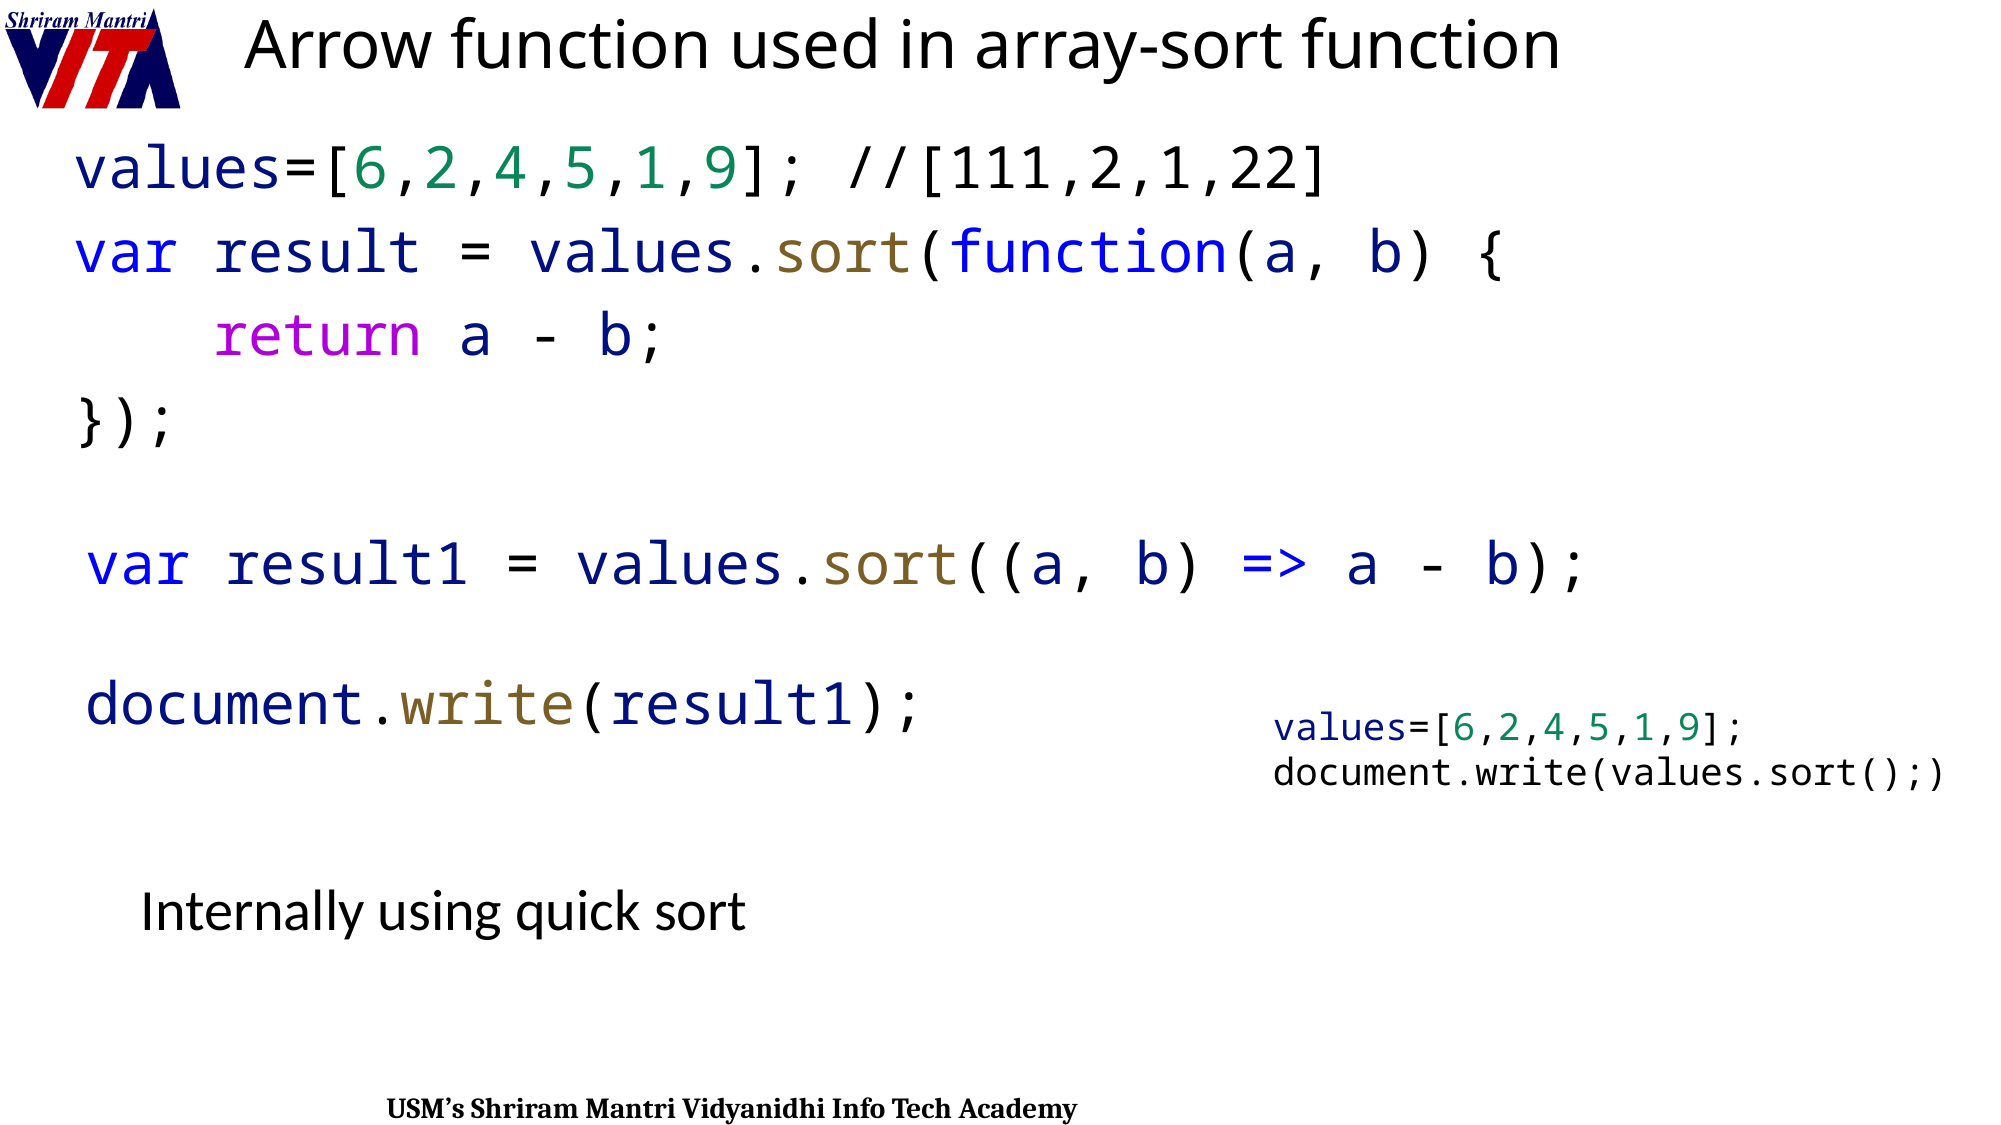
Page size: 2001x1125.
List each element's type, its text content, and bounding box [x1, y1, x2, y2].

picture [0, 0, 198, 129]
text_box var result1 = values.sort((a, b) => a - b); document.write(result1); [70, 518, 1768, 789]
title Arrow function used in array-sort function [229, 3, 1913, 92]
text_box Internally using quick sort [125, 864, 965, 950]
list values=[6,2,4,5,1,9]; //[111,2,1,22] var result = values.sort(function(a, b) { return a - b; }); [58, 130, 1847, 519]
text_box values=[6,2,4,5,1,9]; document.write(values.sort();) [1258, 695, 2000, 800]
